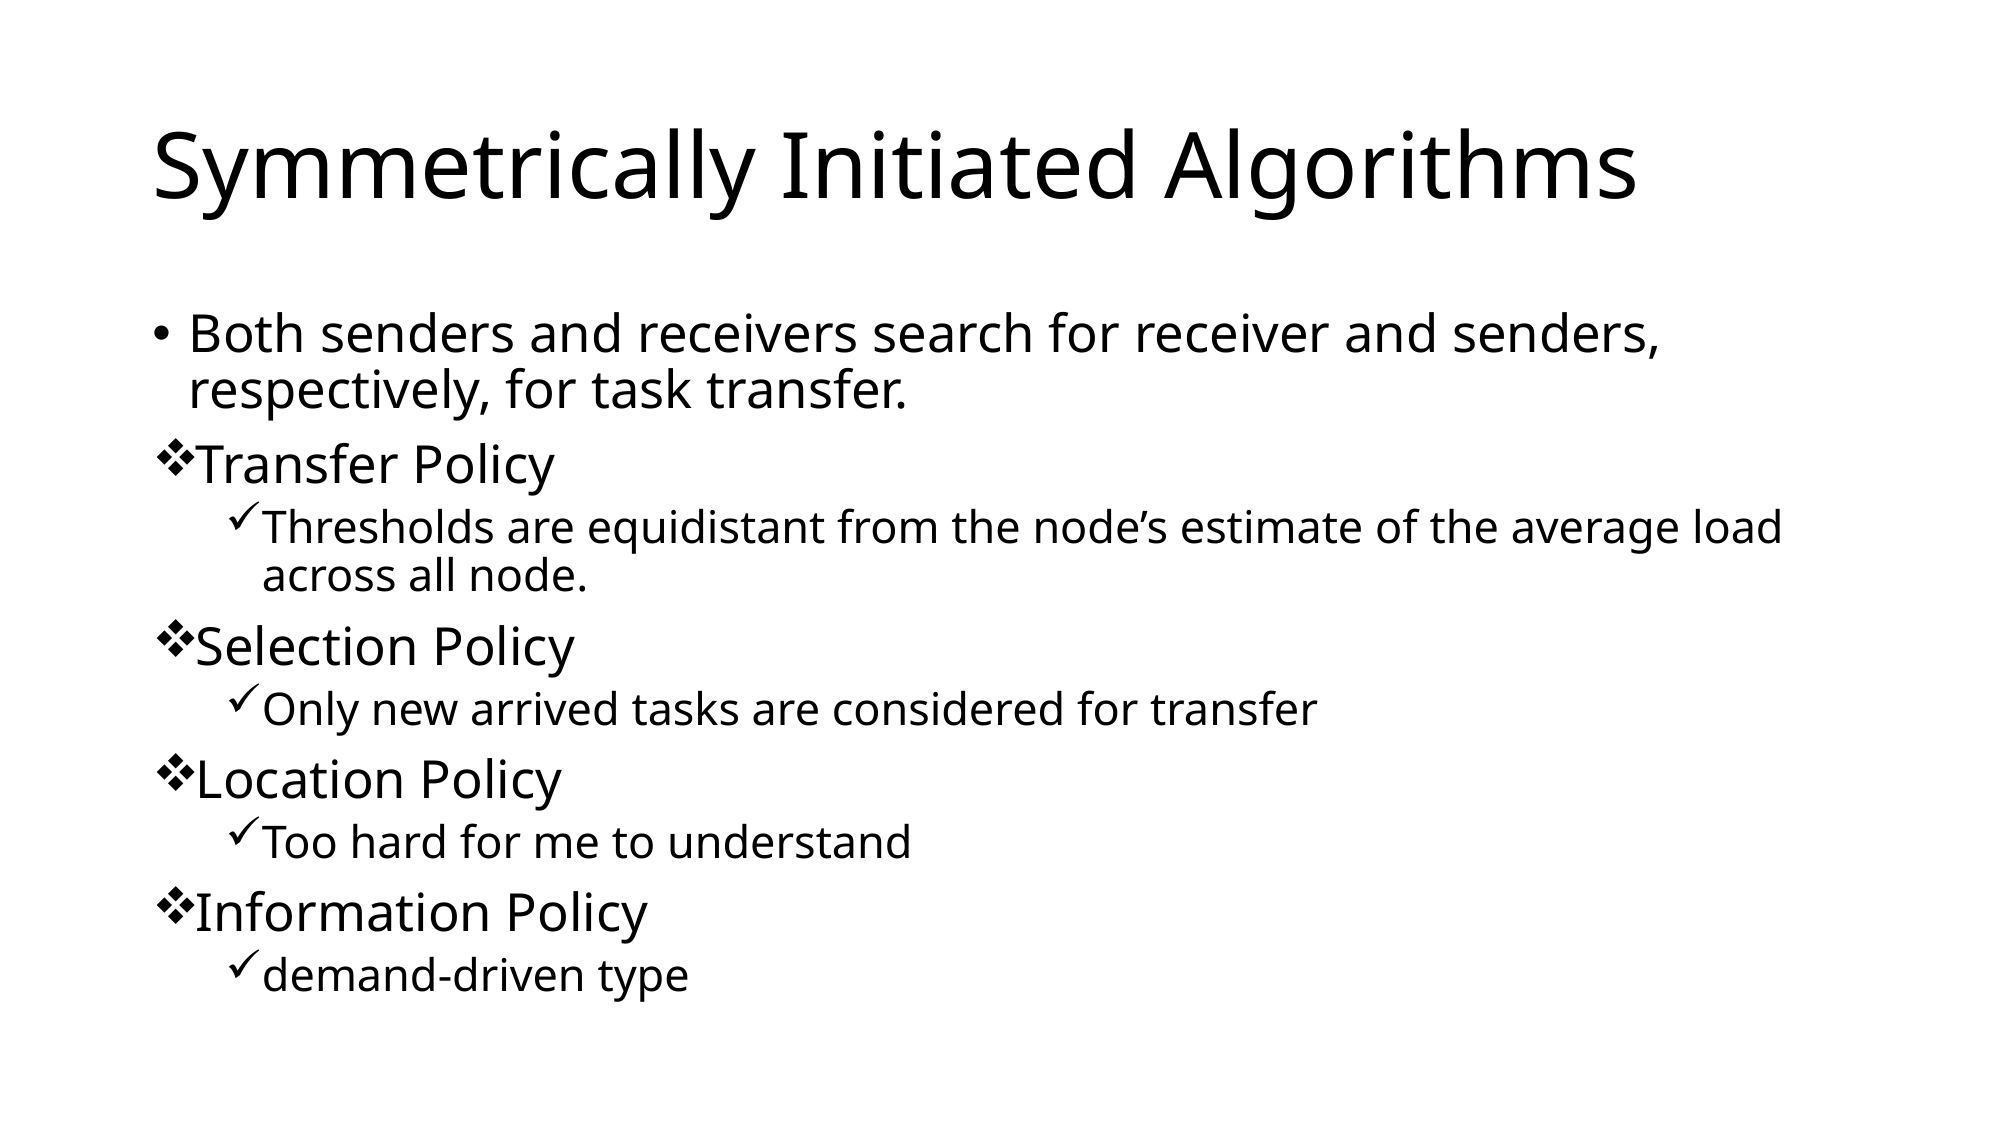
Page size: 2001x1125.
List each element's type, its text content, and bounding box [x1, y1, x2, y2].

list Both senders and receivers search for receiver and senders, respectively, for task transfer. Transfer Policy Thresholds are equidistant from the node’s estimate of the average load across all node. Selection Policy Only new arrived tasks are considered for transfer Location Policy Too hard for me to understand Information Policy demand-driven type [137, 299, 1863, 1014]
title Symmetrically Initiated Algorithms [137, 59, 1863, 278]
